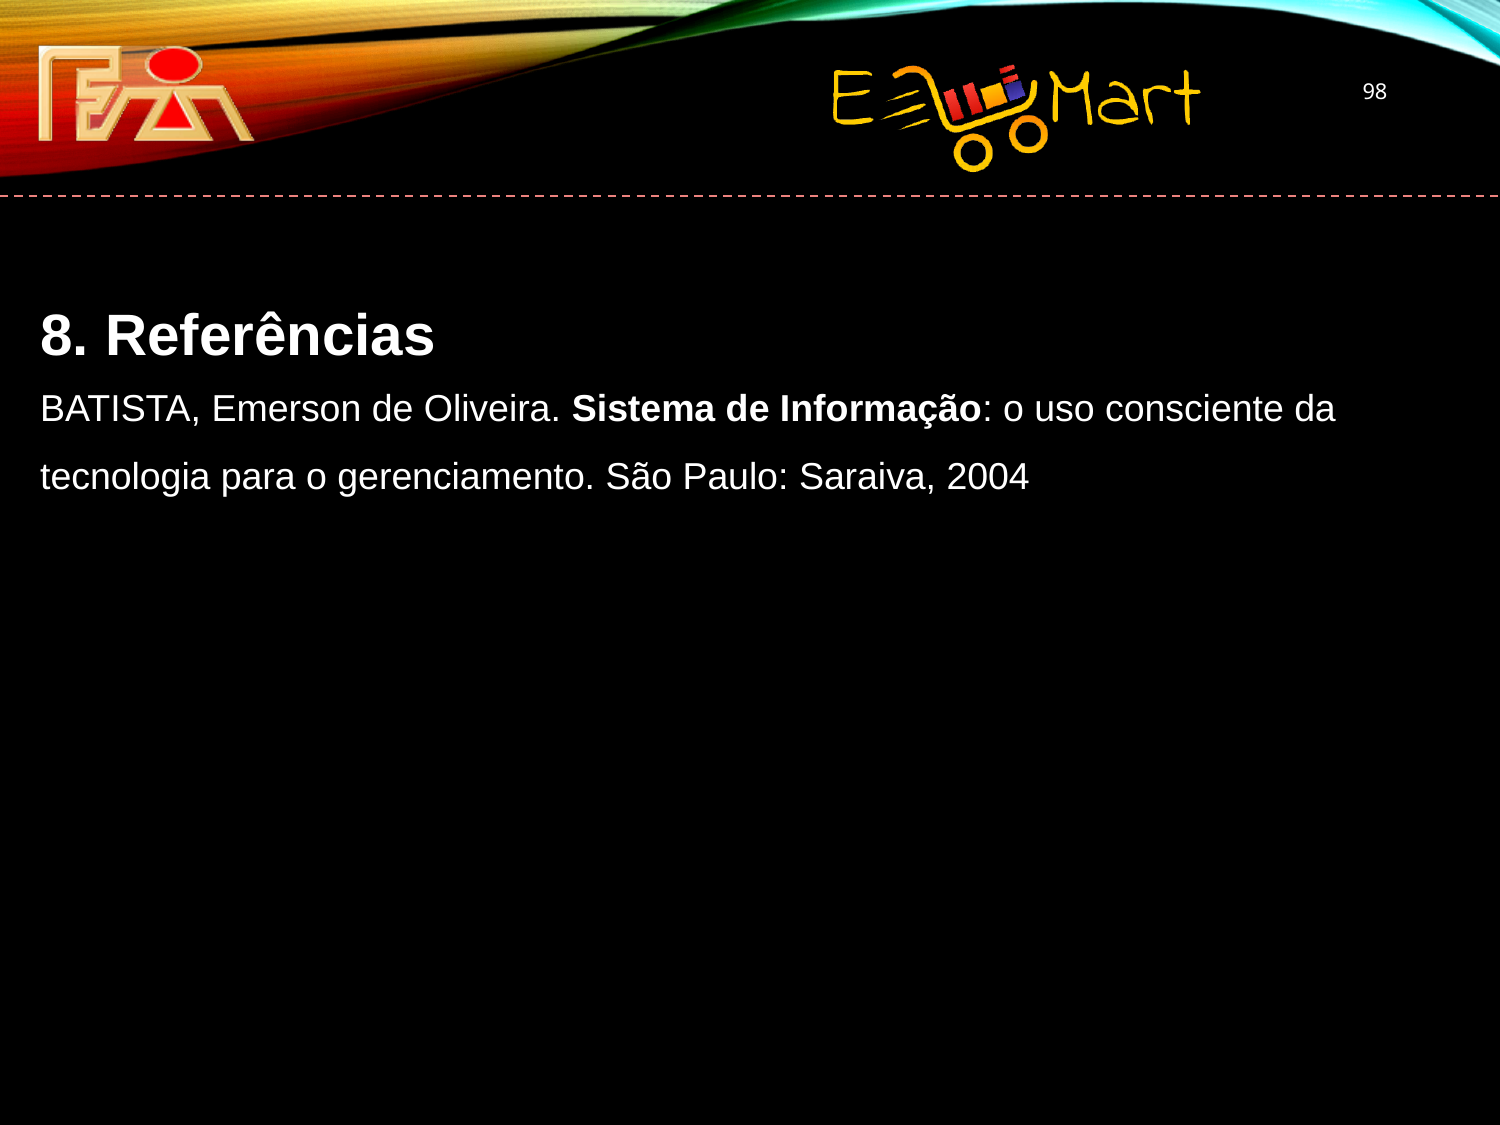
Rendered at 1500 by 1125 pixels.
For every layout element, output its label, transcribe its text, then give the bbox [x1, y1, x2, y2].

picture [0, 0, 1500, 287]
text_box BATISTA, Emerson de Oliveira. Sistema de Informação: o uso consciente da tecnologia para o gerenciamento. São Paulo: Saraiva, 2004 [25, 354, 1471, 505]
slide_number 98 [1248, 62, 1403, 123]
text_box 8. Referências [25, 219, 1471, 354]
